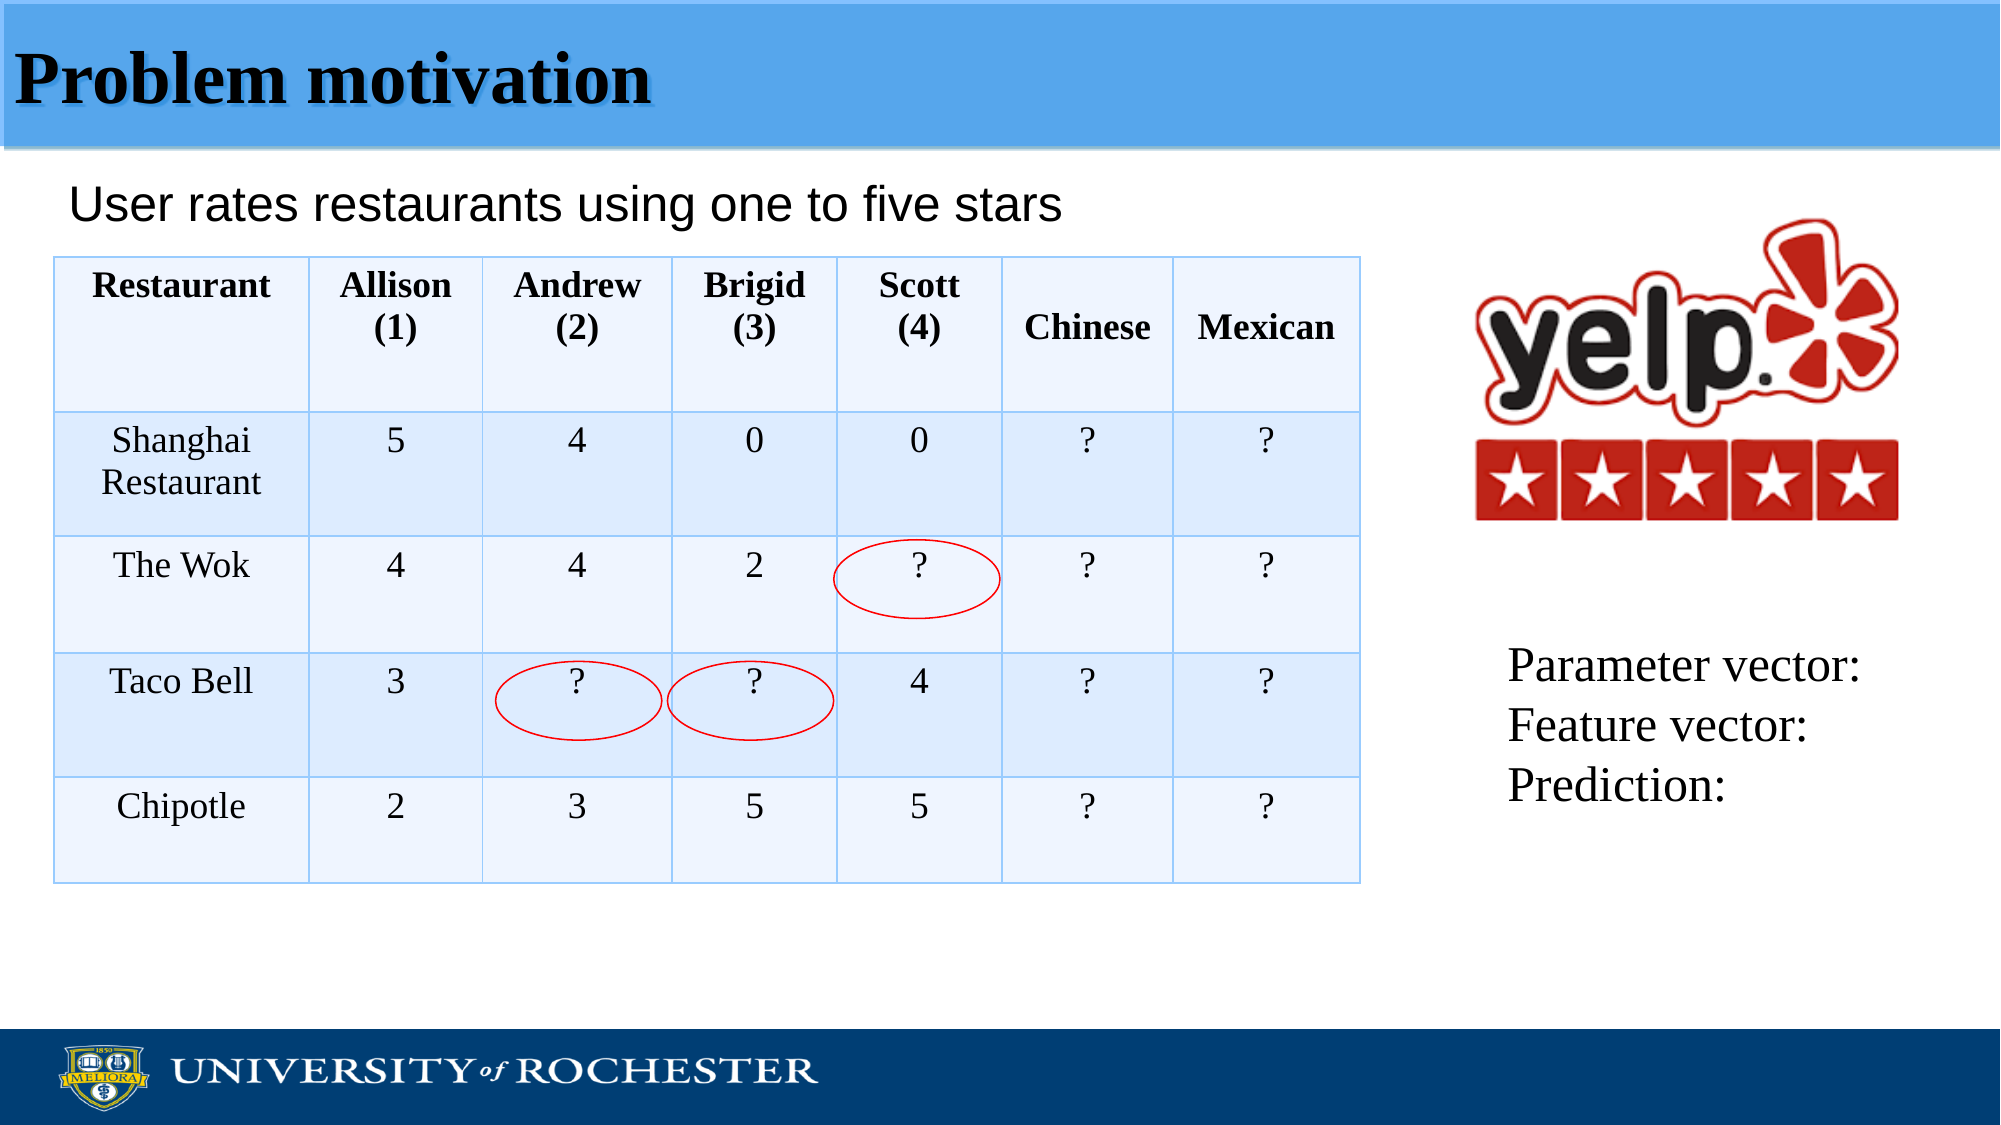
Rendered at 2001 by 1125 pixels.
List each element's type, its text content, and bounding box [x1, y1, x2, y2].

text_box User rates restaurants using one to five stars [53, 163, 1127, 239]
text_box [495, 661, 662, 741]
picture [0, 1029, 2000, 1125]
text_box [833, 539, 1000, 619]
text_box [667, 661, 834, 741]
picture [1458, 201, 1918, 540]
text_box Problem motivation [0, 0, 2000, 147]
